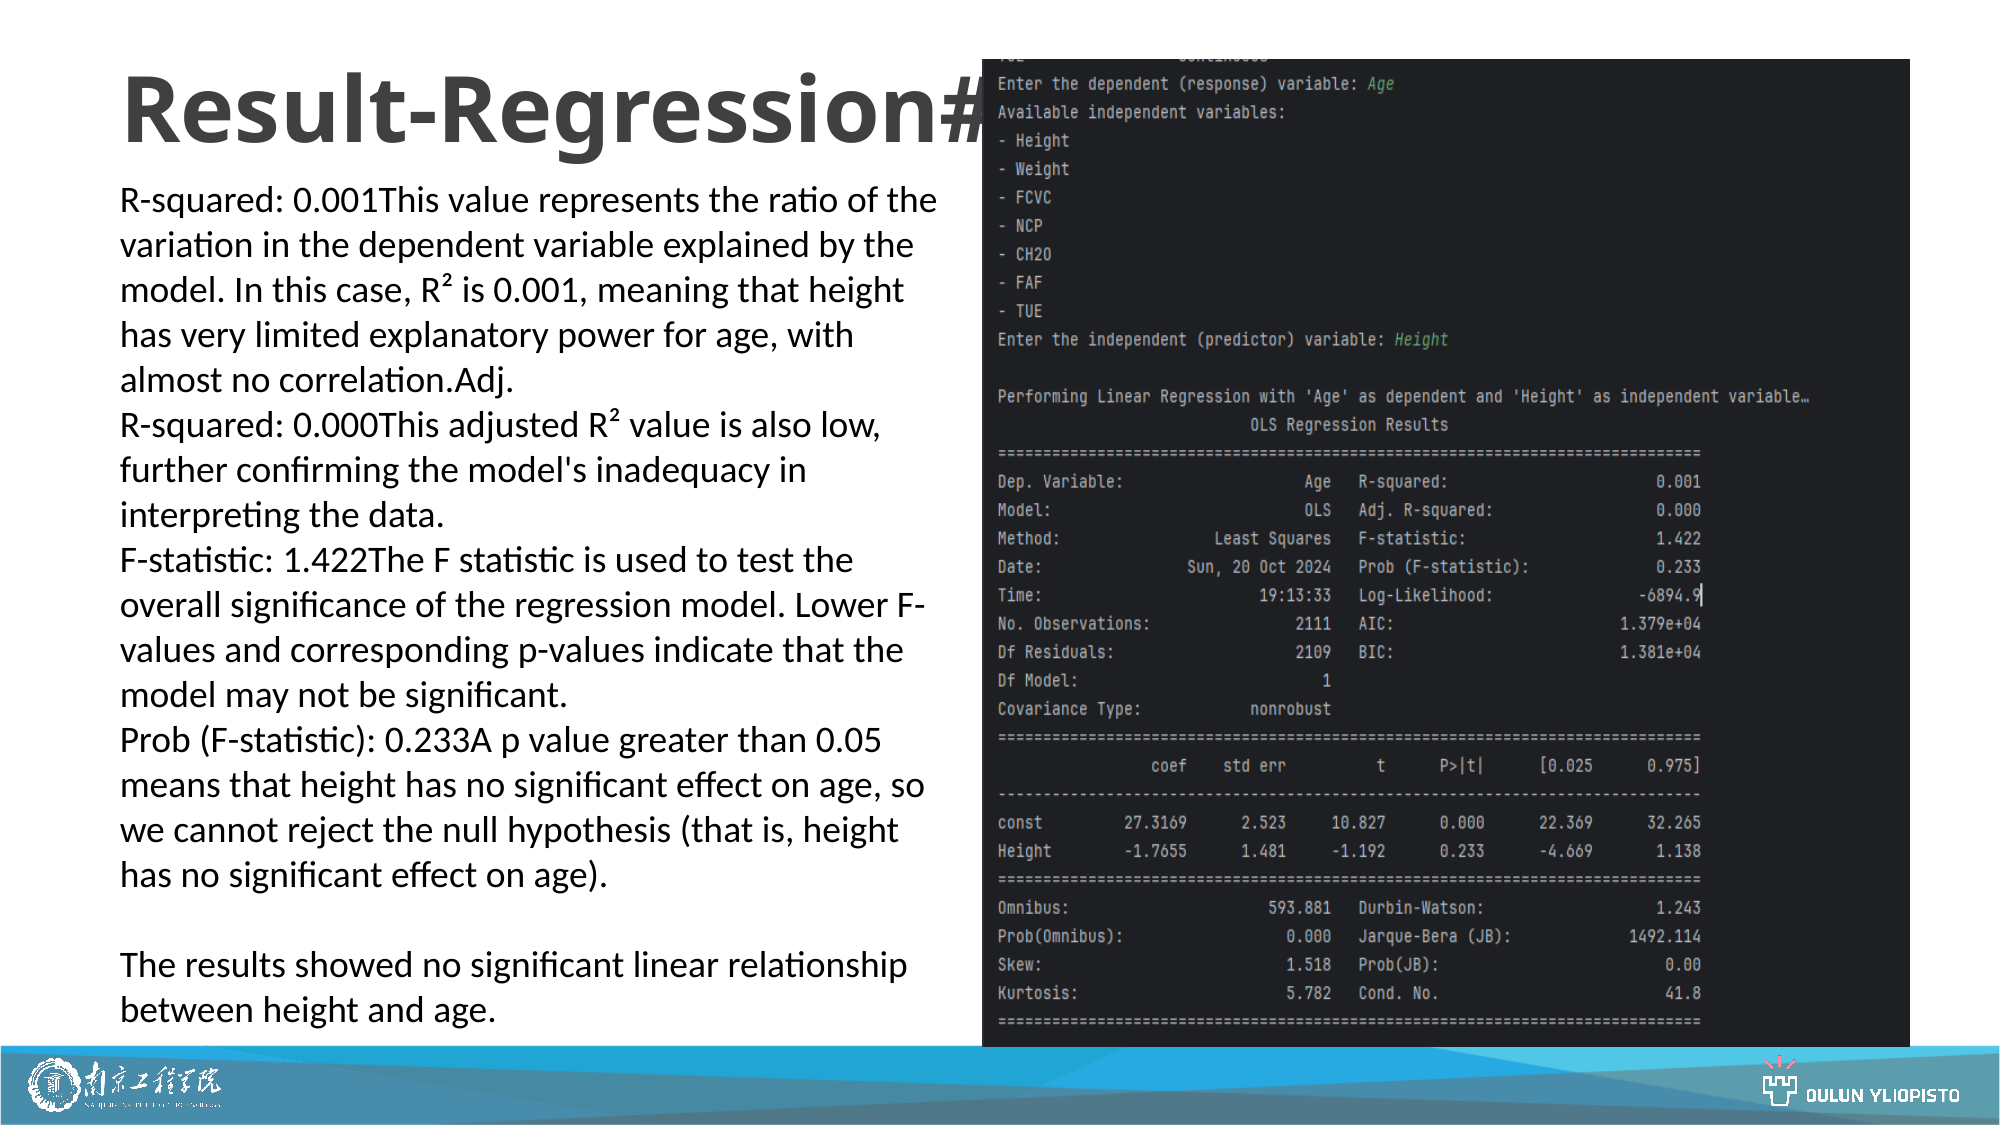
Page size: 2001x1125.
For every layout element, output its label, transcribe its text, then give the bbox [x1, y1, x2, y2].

picture [0, 59, 2000, 1125]
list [982, 59, 1909, 1047]
title Result-Regression#1 [105, 3, 1831, 222]
text_box R-squared: 0.001This value represents the ratio of the variation in the dependent variable explained by the model. In this case, R² is 0.001, meaning that height has very limited explanatory power for age, with almost no correlation.Adj. R-squared: 0.000This adjusted R² value is also low, further confirming the model's inadequacy in interpreting the data. F-statistic: 1.422The F statistic is used to test the overall significance of the regression model. Lower F-values and corresponding p-values indicate that the model may not be significant. Prob (F-statistic): 0.233A p value greater than 0.05 means that height has no significant effect on age, so we cannot reject the null hypothesis (that is, height has no significant effect on age). The results showed no significant linear relationship between height and age. [105, 168, 968, 1038]
